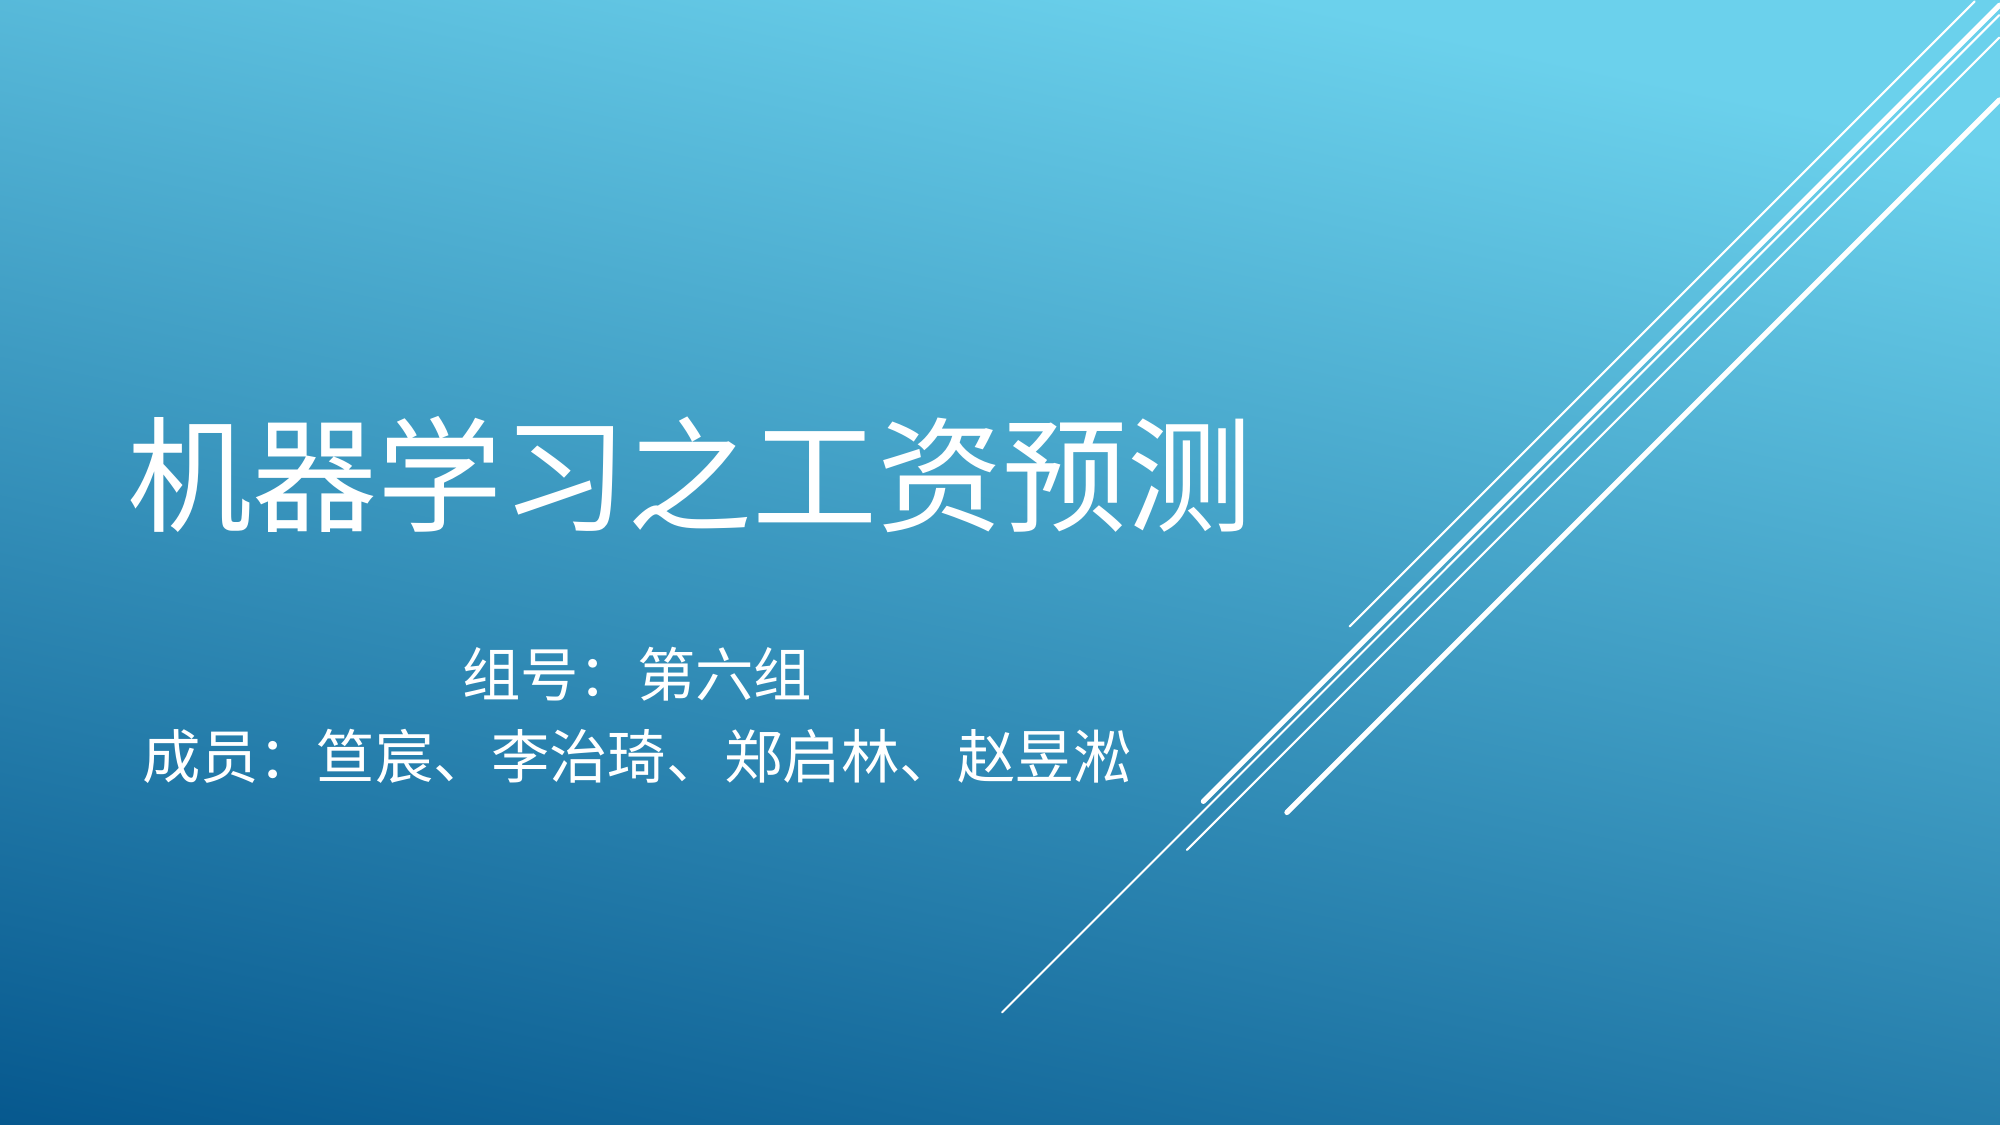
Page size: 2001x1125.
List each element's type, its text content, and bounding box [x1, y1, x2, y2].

subtitle 组号：第六组 成员：笪宸、李治琦、郑启林、赵昱淞 [112, 630, 1163, 950]
title 机器学习之工资预测 [112, 112, 1425, 600]
